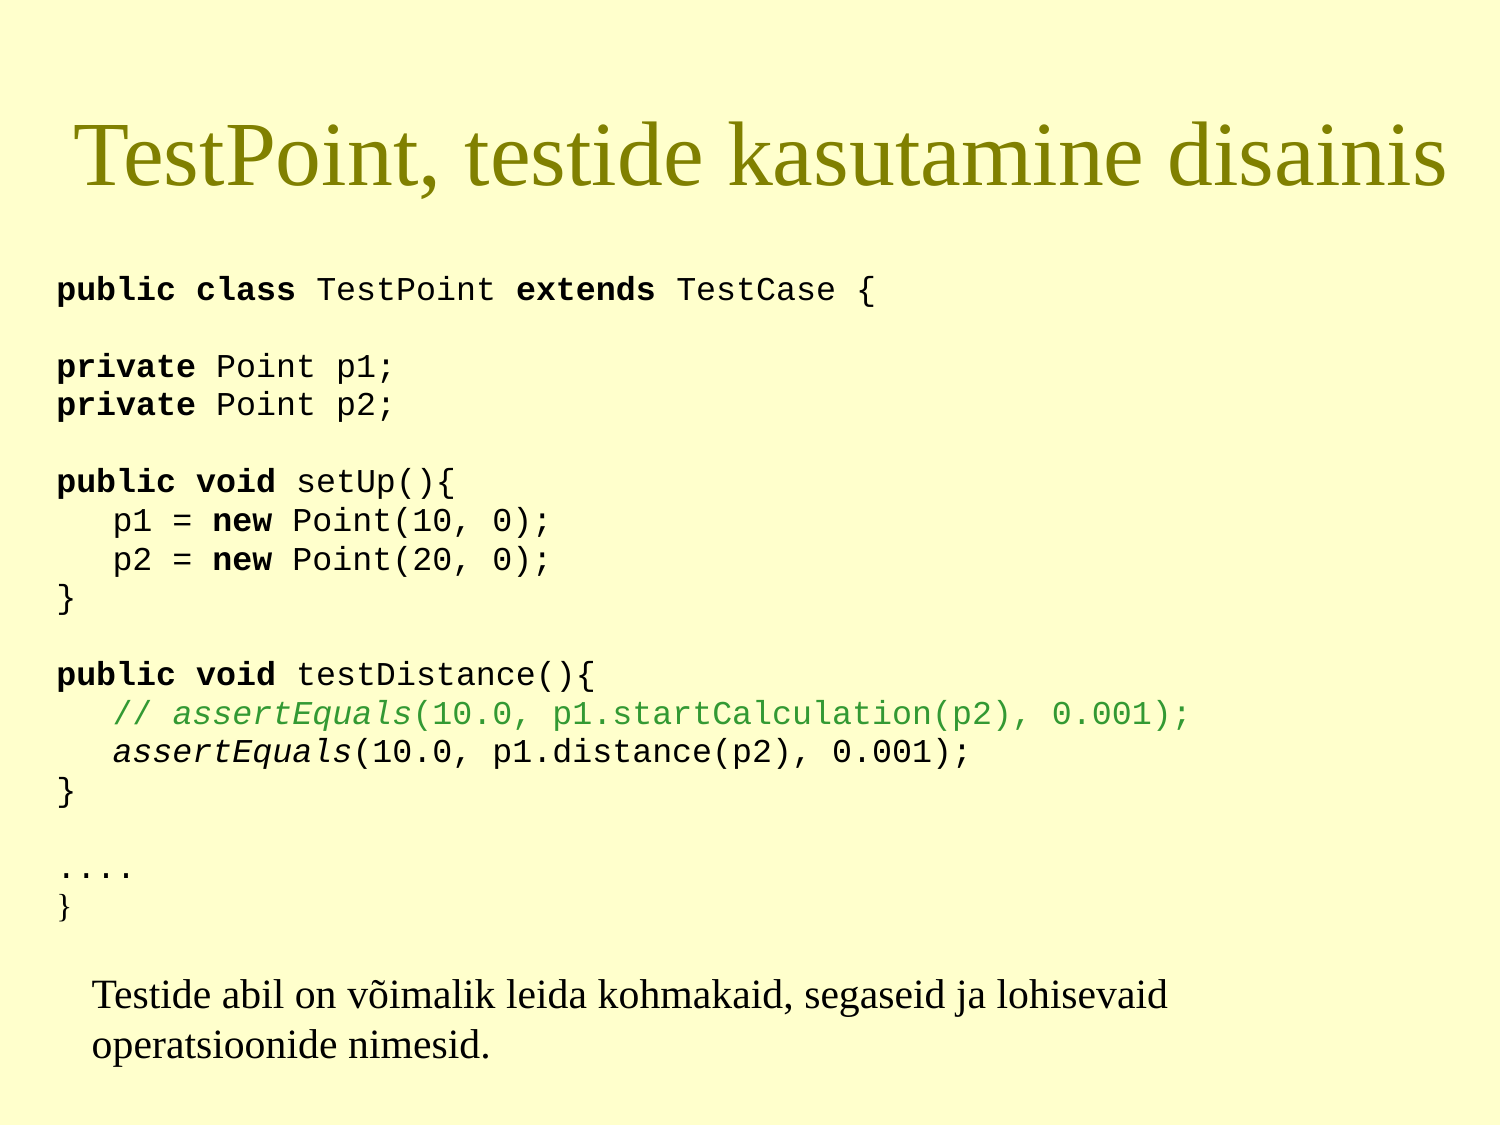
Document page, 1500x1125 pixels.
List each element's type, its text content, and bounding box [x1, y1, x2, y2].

list public class TestPoint extends TestCase { private Point p1; private Point p2; public void setUp(){ p1 = new Point(10, 0); p2 = new Point(20, 0); } public void testDistance(){ // assertEquals(10.0, p1.startCalculation(p2), 0.001); assertEquals(10.0, p1.distance(p2), 0.001); } .... } [41, 267, 1429, 943]
text_box Testide abil on võimalik leida kohmakaid, segaseid ja lohisevaid operatsioonide nimesid. [76, 959, 1400, 1075]
title TestPoint, testide kasutamine disainis [53, 54, 1471, 243]
